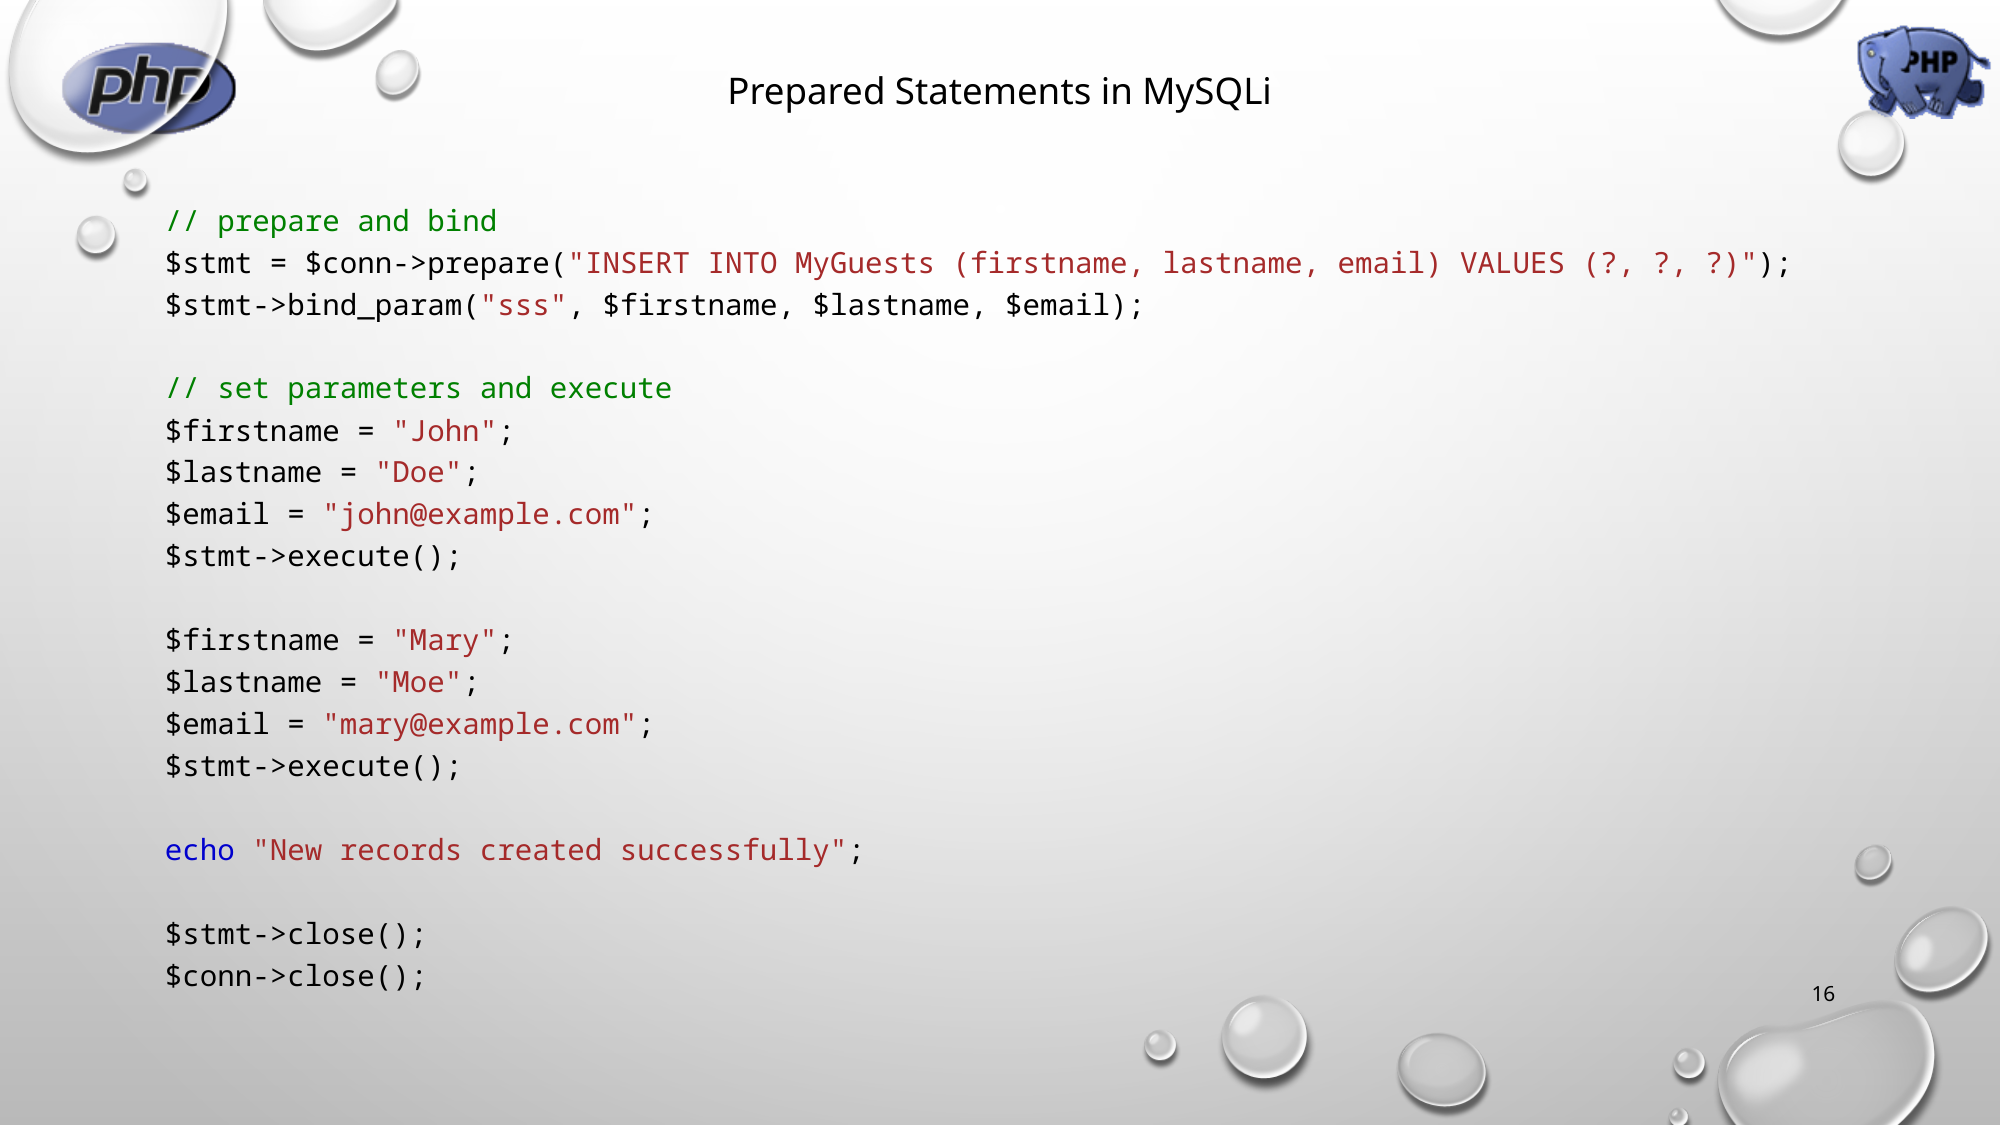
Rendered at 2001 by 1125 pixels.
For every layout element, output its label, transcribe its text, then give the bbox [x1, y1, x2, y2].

slide_number 16 [1724, 965, 1851, 1025]
picture [0, 0, 2000, 1125]
title Prepared Statements in MySQLi [149, 65, 1851, 121]
list // prepare and bind $stmt = $conn->prepare("INSERT INTO MyGuests (firstname, lastname, email) VALUES (?, ?, ?)"); $stmt->bind_param("sss", $firstname, $lastname, $email); // set parameters and execute $firstname = "John"; $lastname = "Doe"; $email = "john@example.com"; $stmt->execute(); $firstname = "Mary"; $lastname = "Moe"; $email = "mary@example.com"; $stmt->execute(); echo "New records created successfully"; $stmt->close(); $conn->close(); [149, 145, 1850, 1002]
